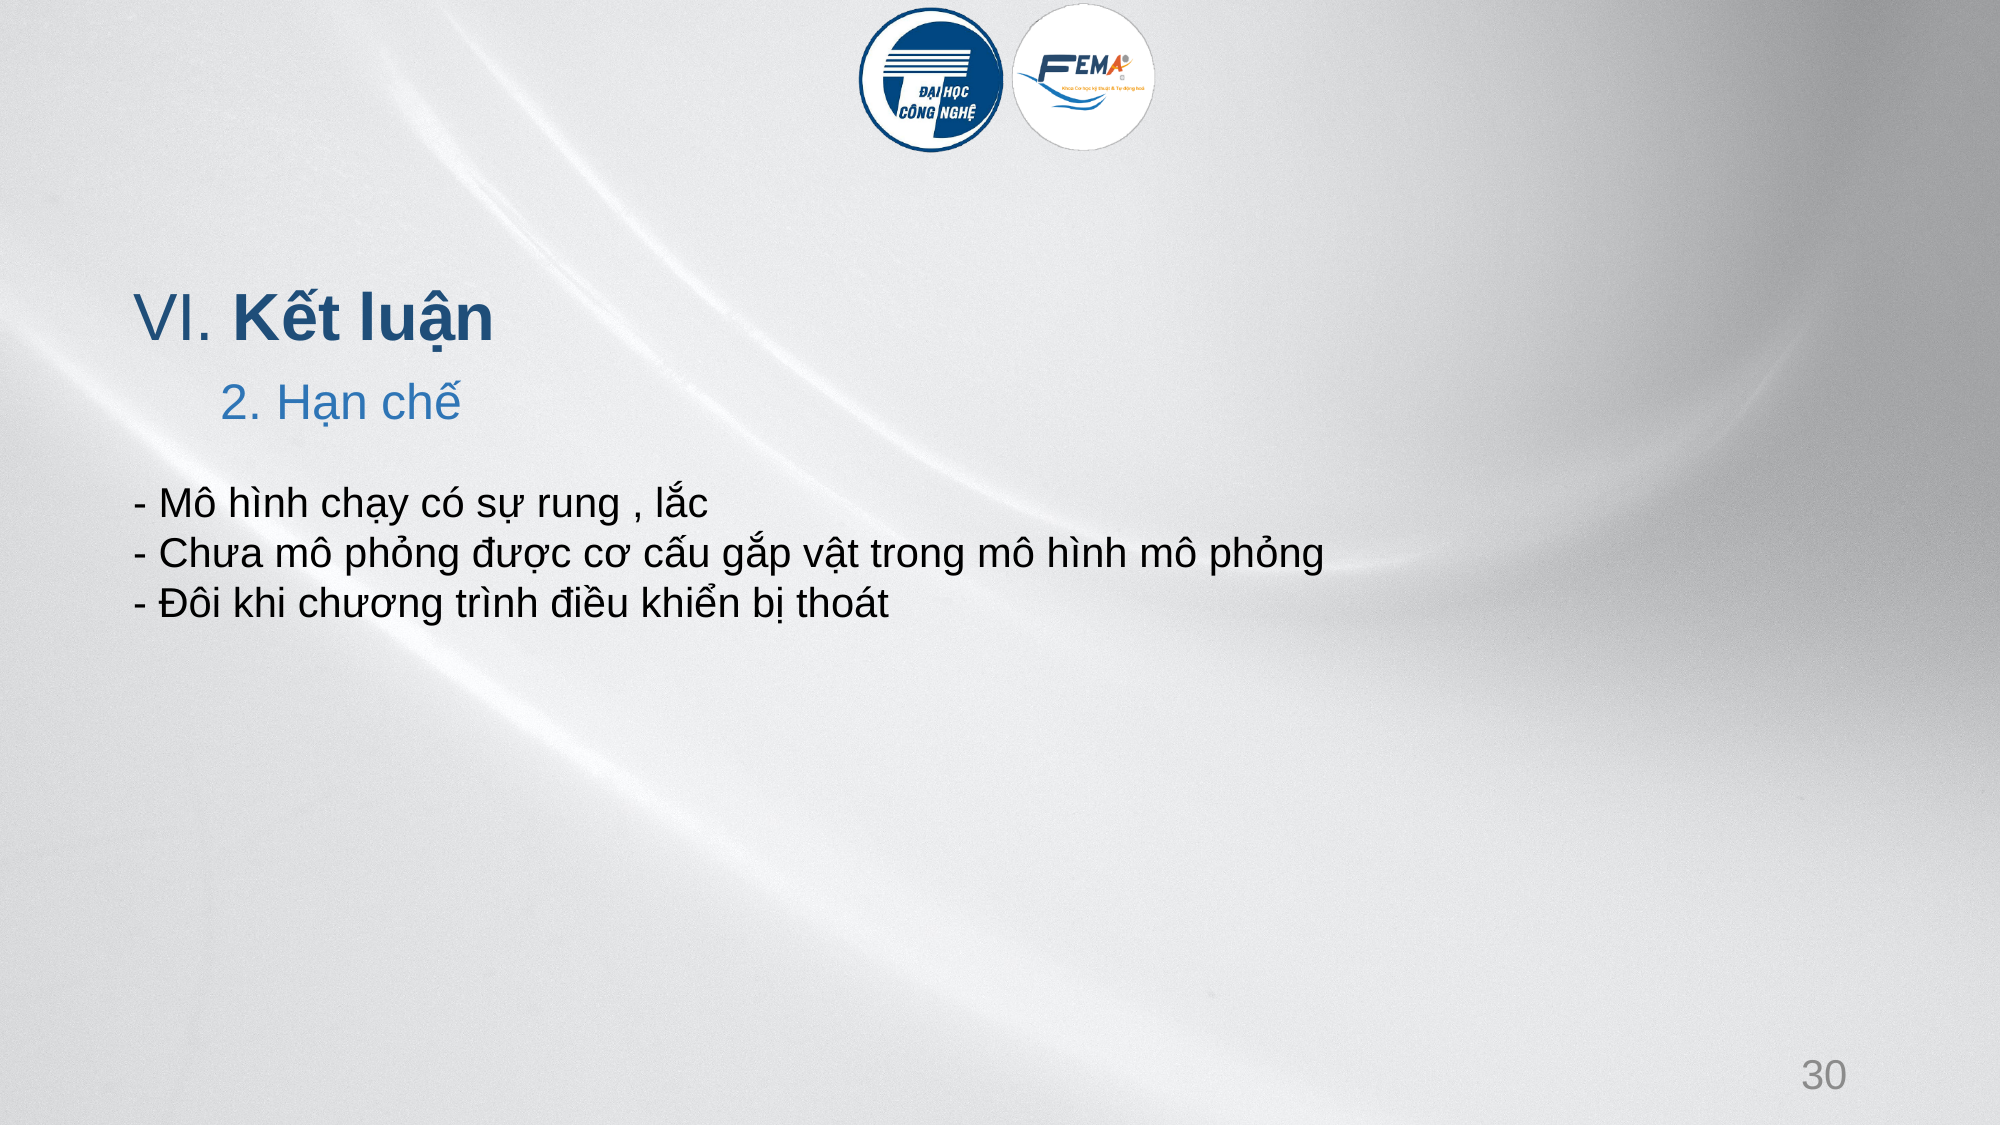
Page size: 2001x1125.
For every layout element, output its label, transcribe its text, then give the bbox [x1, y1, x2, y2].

text_box - Mô hình chạy có sự rung , lắc - Chưa mô phỏng được cơ cấu gắp vật trong mô hình mô phỏng - Đôi khi chương trình điều khiển bị thoát [118, 468, 1863, 634]
text_box VI. Kết luận [118, 266, 1670, 362]
text_box 30 [1412, 1042, 1863, 1103]
text_box 2. Hạn chế [206, 362, 478, 438]
picture [0, 0, 2000, 1125]
